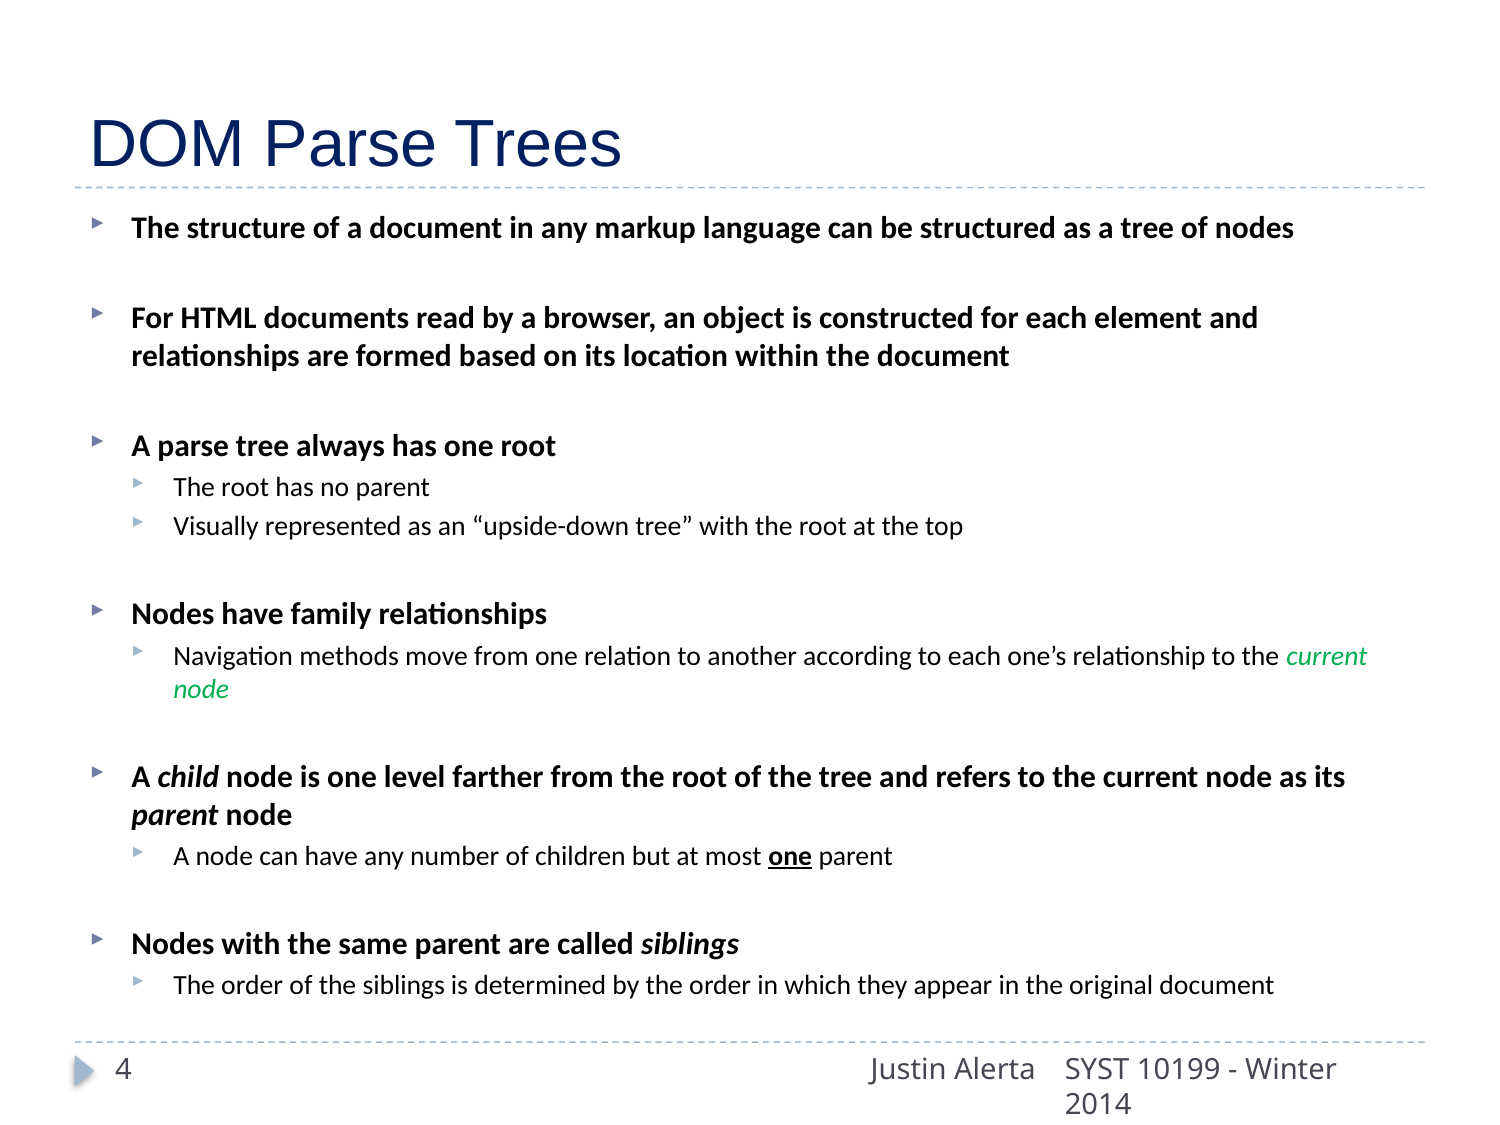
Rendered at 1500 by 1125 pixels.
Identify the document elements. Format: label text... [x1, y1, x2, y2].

title DOM Parse Trees [75, 24, 1425, 188]
slide_number SYST 10199 - Winter 2014 [1051, 1042, 1426, 1103]
slide_number 4 [100, 1042, 426, 1103]
list The structure of a document in any markup language can be structured as a tree of nodes For HTML documents read by a browser, an object is constructed for each element and relationships are formed based on its location within the document A parse tree always has one root The root has no parent Visually represented as an “upside-down tree” with the root at the top Nodes have family relationships Navigation methods move from one relation to another according to each one’s relationship to the current node A child node is one level farther from the root of the tree and refers to the current node as its parent node A node can have any number of children but at most one parent Nodes with the same parent are called siblings The order of the siblings is determined by the order in which they appear in the original document [75, 200, 1425, 1010]
footer Justin Alerta [475, 1042, 1051, 1103]
